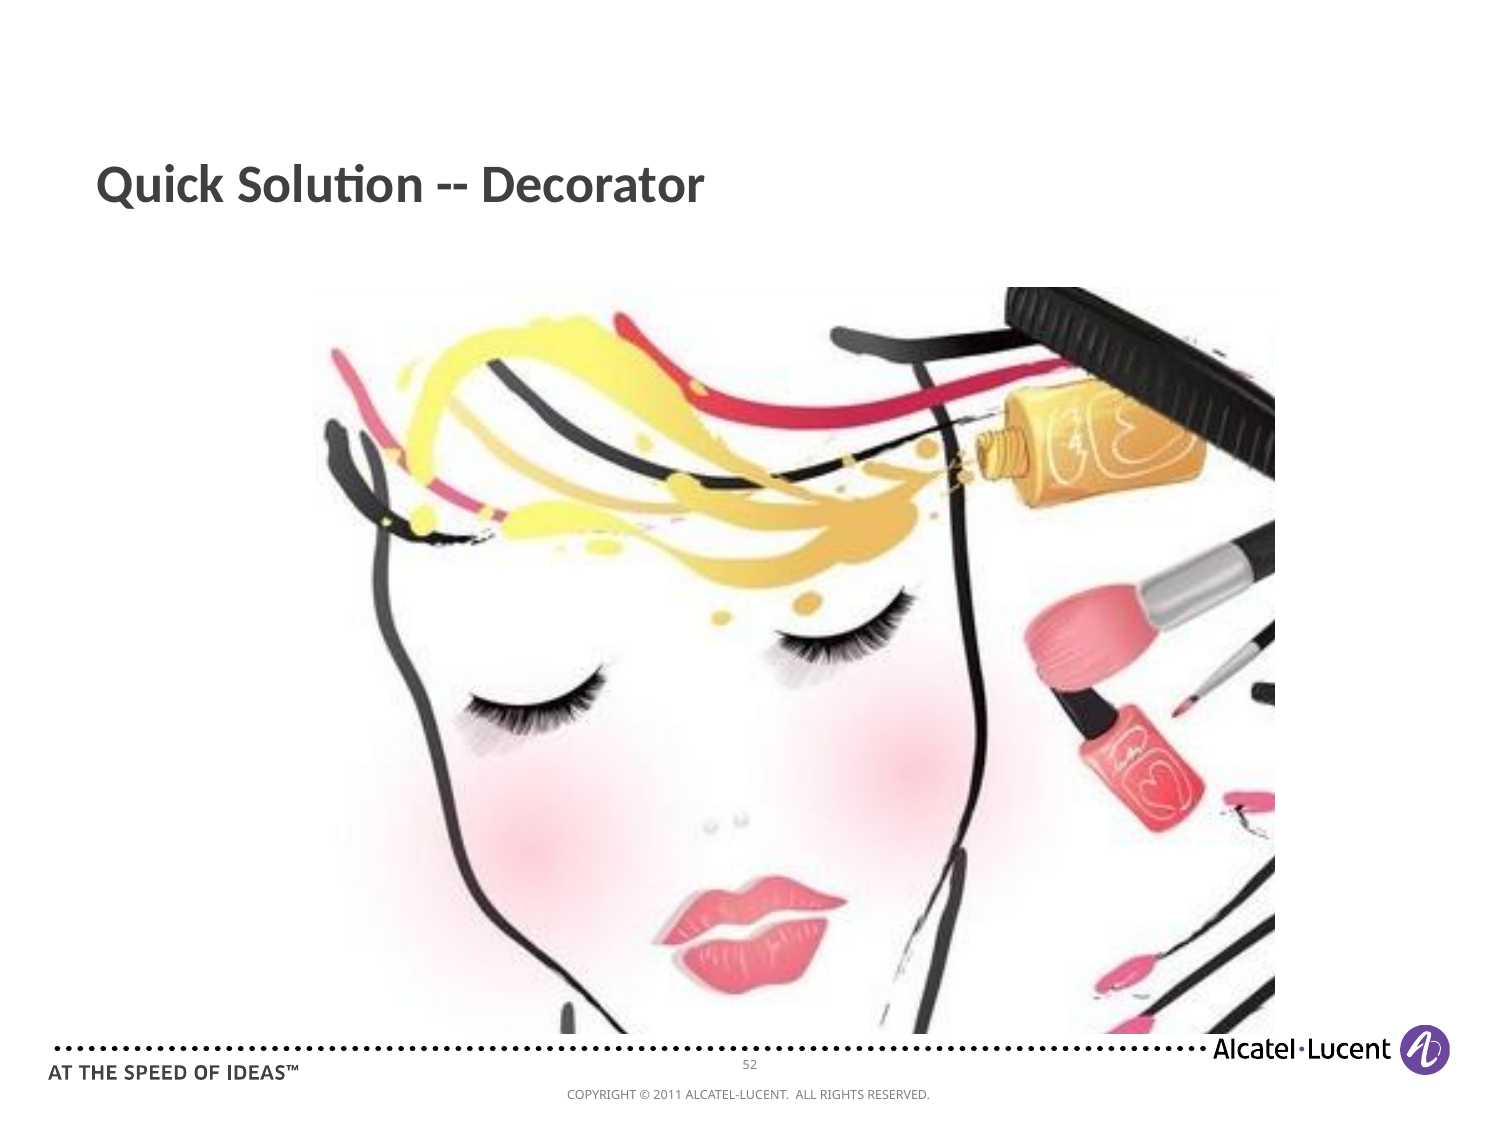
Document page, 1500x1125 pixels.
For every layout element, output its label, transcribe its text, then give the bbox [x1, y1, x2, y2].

title Quick Solution -- Decorator [81, 87, 1500, 275]
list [312, 287, 1276, 1034]
